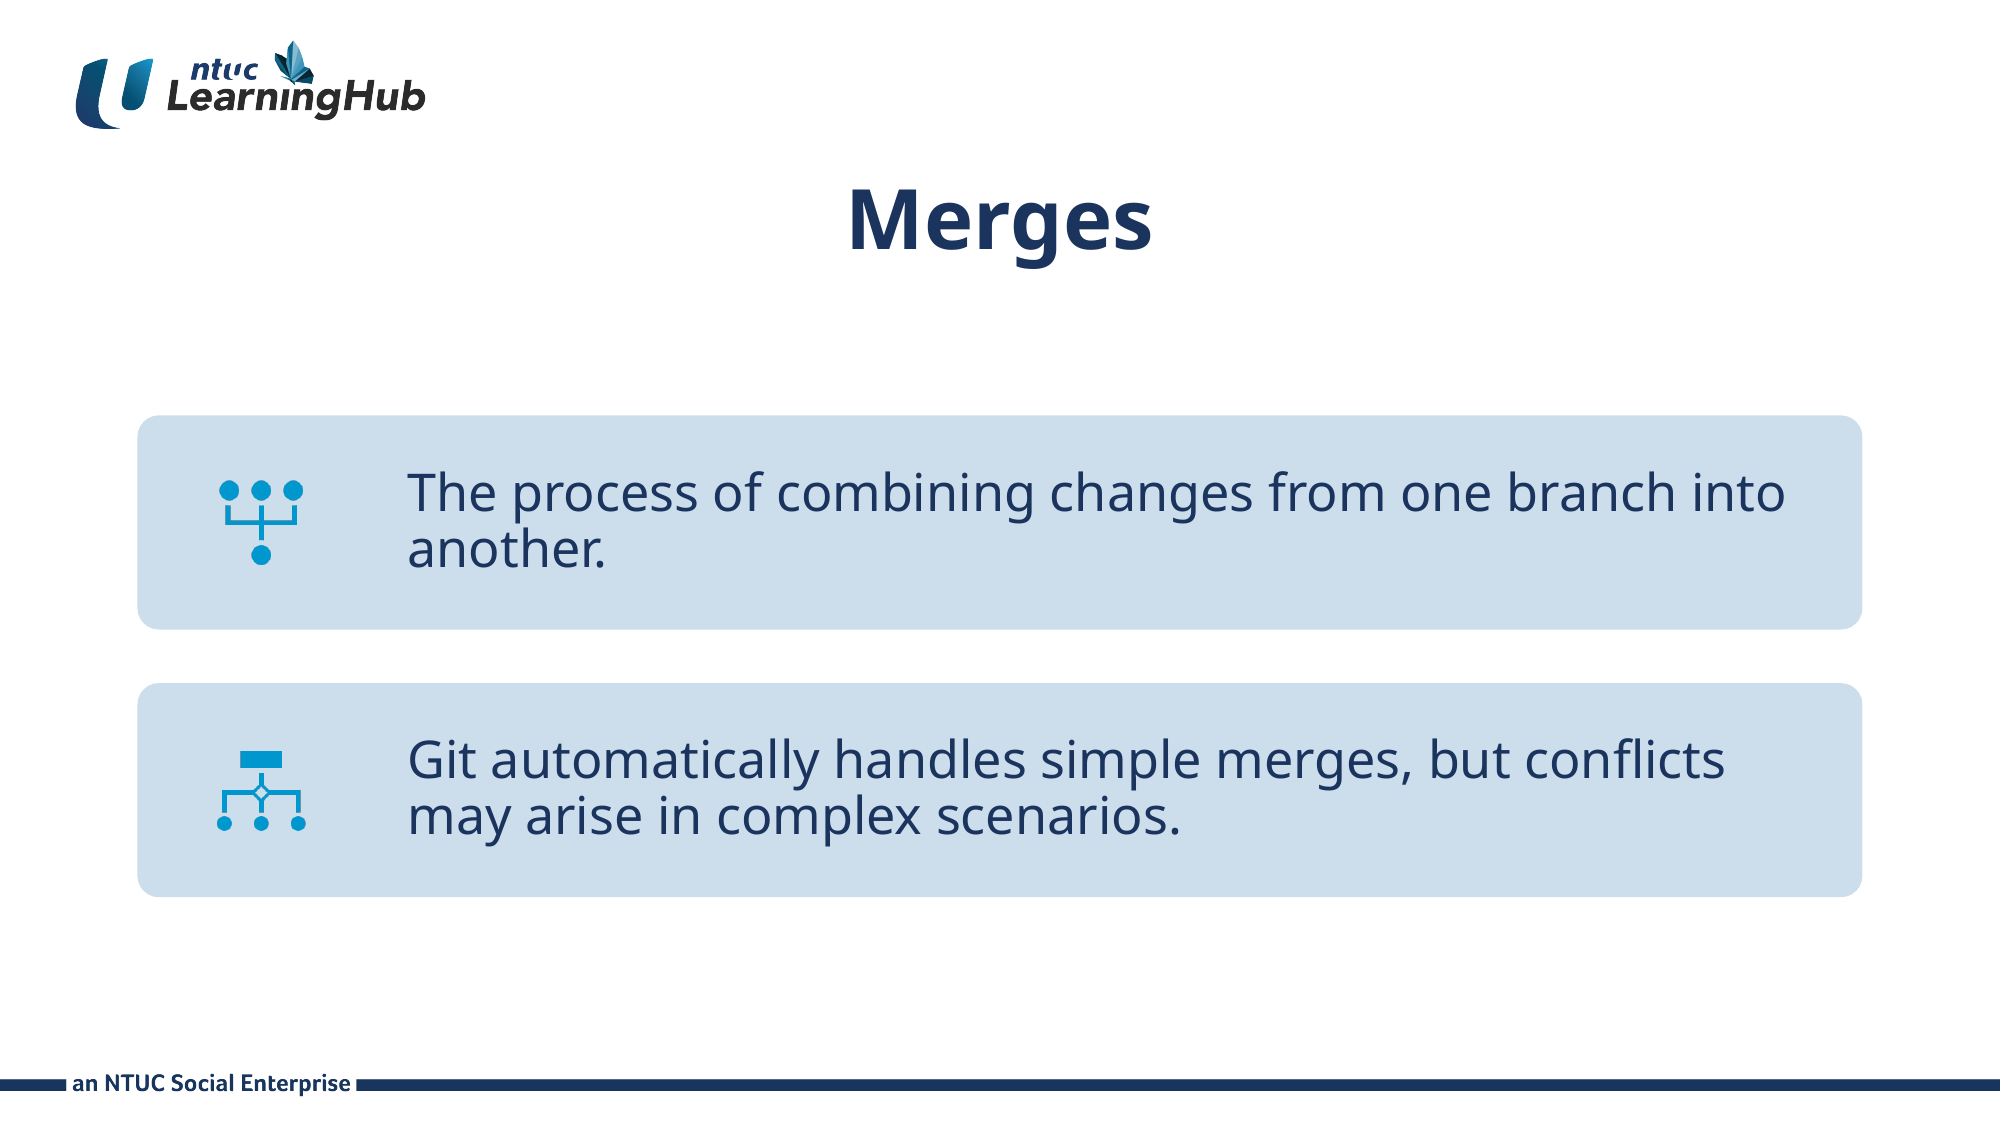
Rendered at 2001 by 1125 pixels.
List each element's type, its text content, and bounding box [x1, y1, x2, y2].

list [137, 299, 1863, 1014]
picture [0, 0, 2000, 1125]
title Merges [137, 168, 1863, 278]
